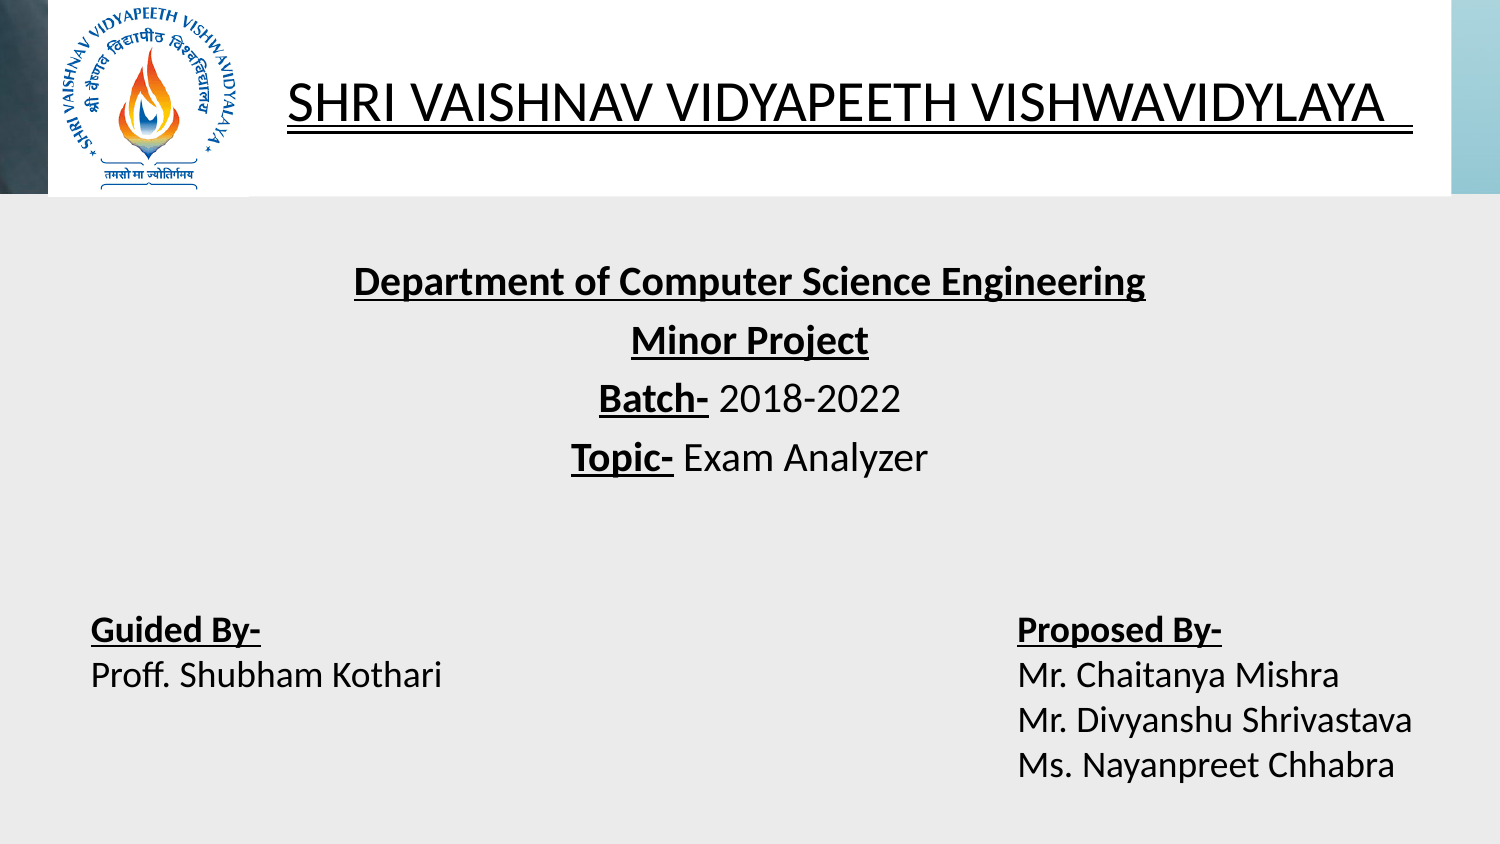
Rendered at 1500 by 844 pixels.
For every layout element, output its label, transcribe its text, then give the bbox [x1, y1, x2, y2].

list Department of Computer Science Engineering Minor Project Batch- 2018-2022 Topic- Exam Analyzer [73, 246, 1427, 497]
text_box Proposed By- Mr. Chaitanya Mishra Mr. Divyanshu Shrivastava Ms. Nayanpreet Chhabra [1002, 597, 1429, 792]
title SHRI VAISHNAV VIDYAPEETH VISHWAVIDYLAYA [251, 0, 1452, 197]
picture [0, 0, 1500, 844]
text_box Guided By- Proff. Shubham Kothari [76, 597, 458, 702]
